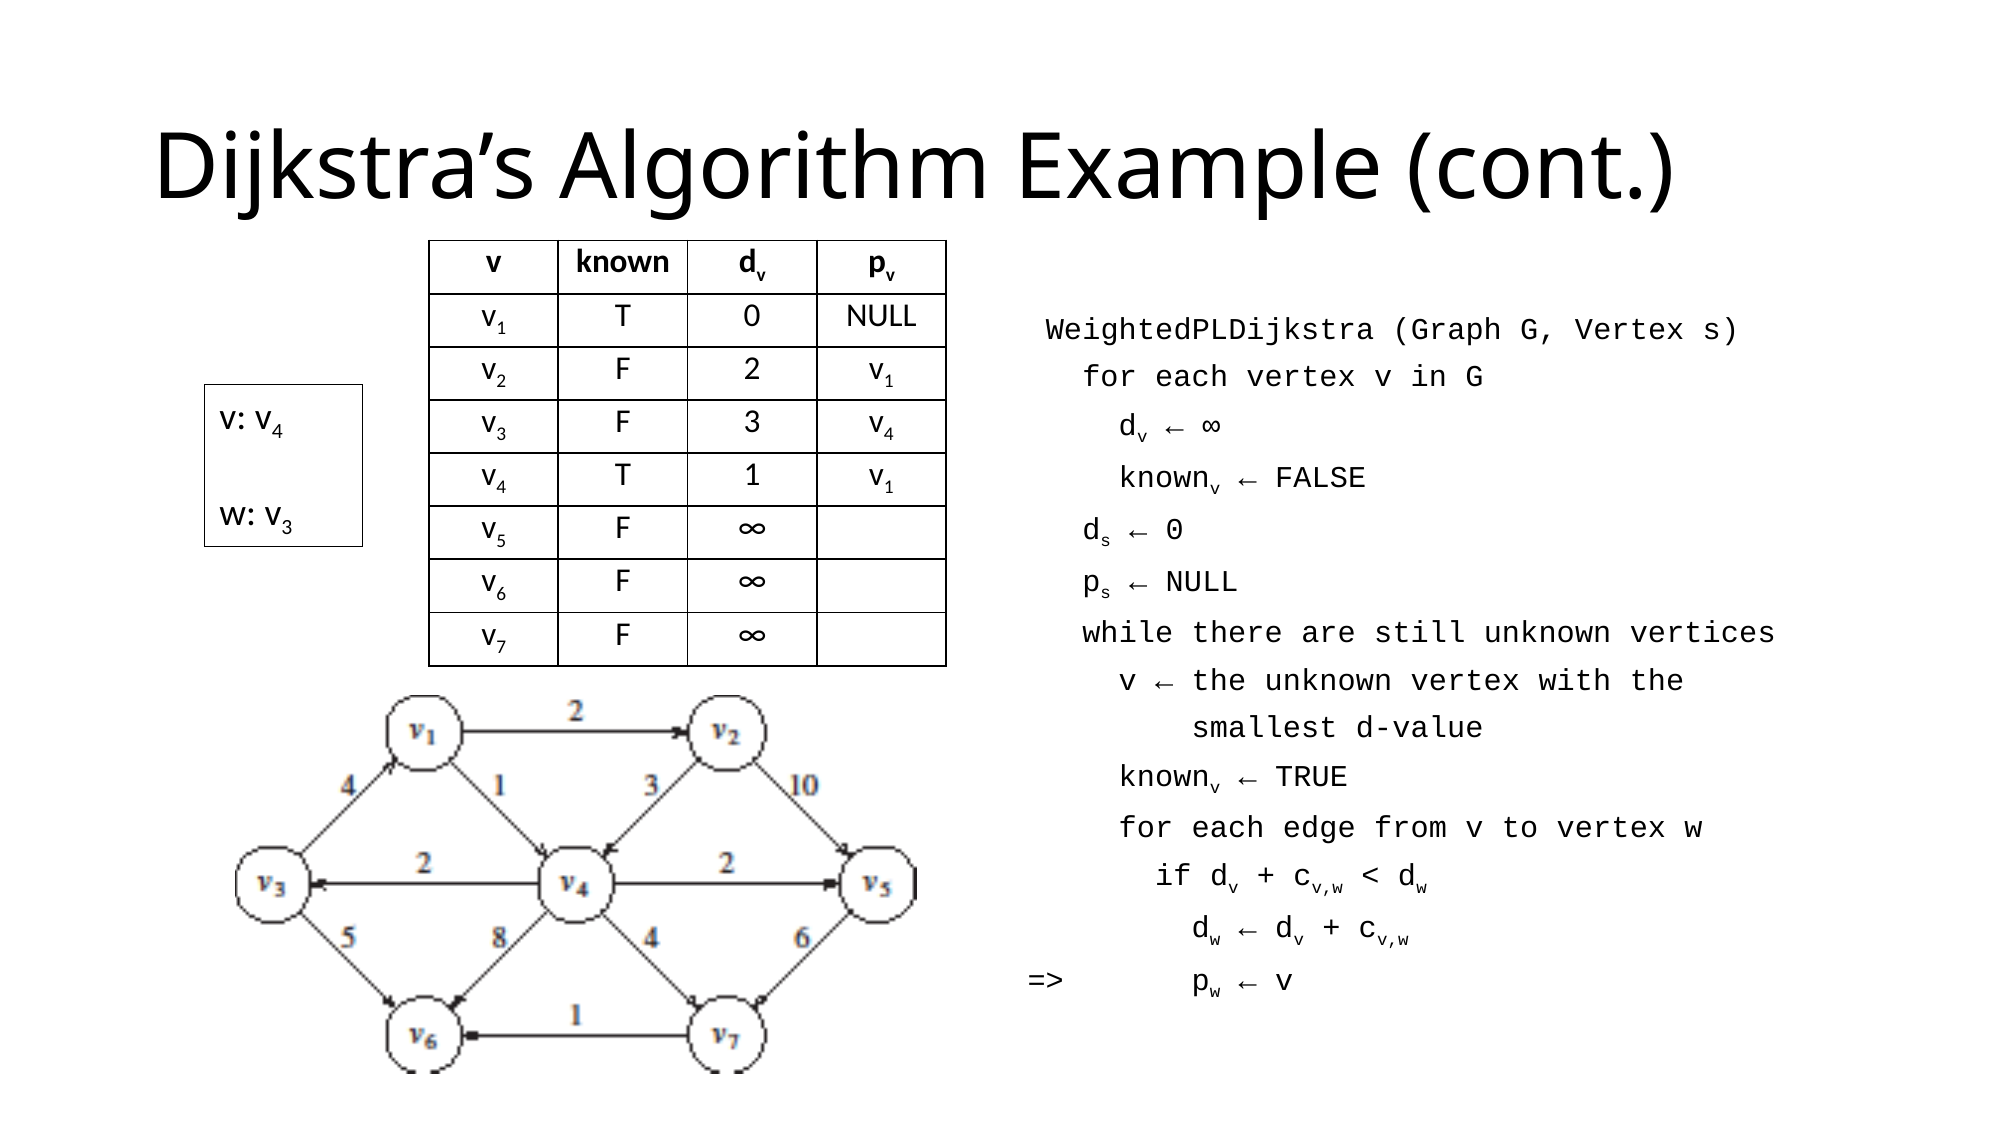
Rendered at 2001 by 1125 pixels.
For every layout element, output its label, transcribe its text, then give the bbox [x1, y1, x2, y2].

text_box v: v4 w: v3 [204, 384, 363, 547]
table_cell F [559, 401, 687, 452]
table_cell T [559, 295, 687, 346]
table_cell v4 [430, 454, 557, 505]
table_cell v1 [430, 295, 557, 346]
table_cell 3 [688, 401, 816, 452]
table_cell v1 [818, 348, 945, 399]
table_cell ∞ [688, 613, 816, 665]
table_cell v2 [430, 348, 557, 399]
table_cell v7 [430, 613, 557, 665]
table_header pv [818, 241, 945, 293]
table_cell T [559, 454, 687, 505]
list WeightedPLDijkstra (Graph G, Vertex s) for each vertex v in G dv ← ∞ knownv ← FALSE ds ← 0 ps ← NULL while there are still unknown vertices v ← the unknown vertex with the smallest d-value knownv ← TRUE for each edge from v to vertex w if dv + cv,w < dw dw ← dv + cv,w => pw ← v [1012, 299, 1863, 1014]
table_cell v3 [430, 401, 557, 452]
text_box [235, 695, 917, 1074]
title Dijkstra’s Algorithm Example (cont.) [137, 59, 1863, 278]
table_cell ∞ [688, 507, 816, 558]
table_cell [818, 613, 945, 665]
table_cell F [559, 560, 687, 612]
table_header v [430, 241, 557, 293]
table_cell F [559, 348, 687, 399]
table_cell v5 [430, 507, 557, 558]
table_cell 0 [688, 295, 816, 346]
table_cell F [559, 507, 687, 558]
table_cell NULL [818, 295, 945, 346]
table_header known [559, 241, 687, 293]
table_cell 2 [688, 348, 816, 399]
table_cell v4 [818, 401, 945, 452]
table_cell [818, 507, 945, 558]
table_cell v1 [818, 454, 945, 505]
table_cell [818, 560, 945, 612]
table_cell F [559, 613, 687, 665]
table_cell ∞ [688, 560, 816, 612]
table_header dv [688, 241, 816, 293]
table_cell 1 [688, 454, 816, 505]
table_cell v6 [430, 560, 557, 612]
